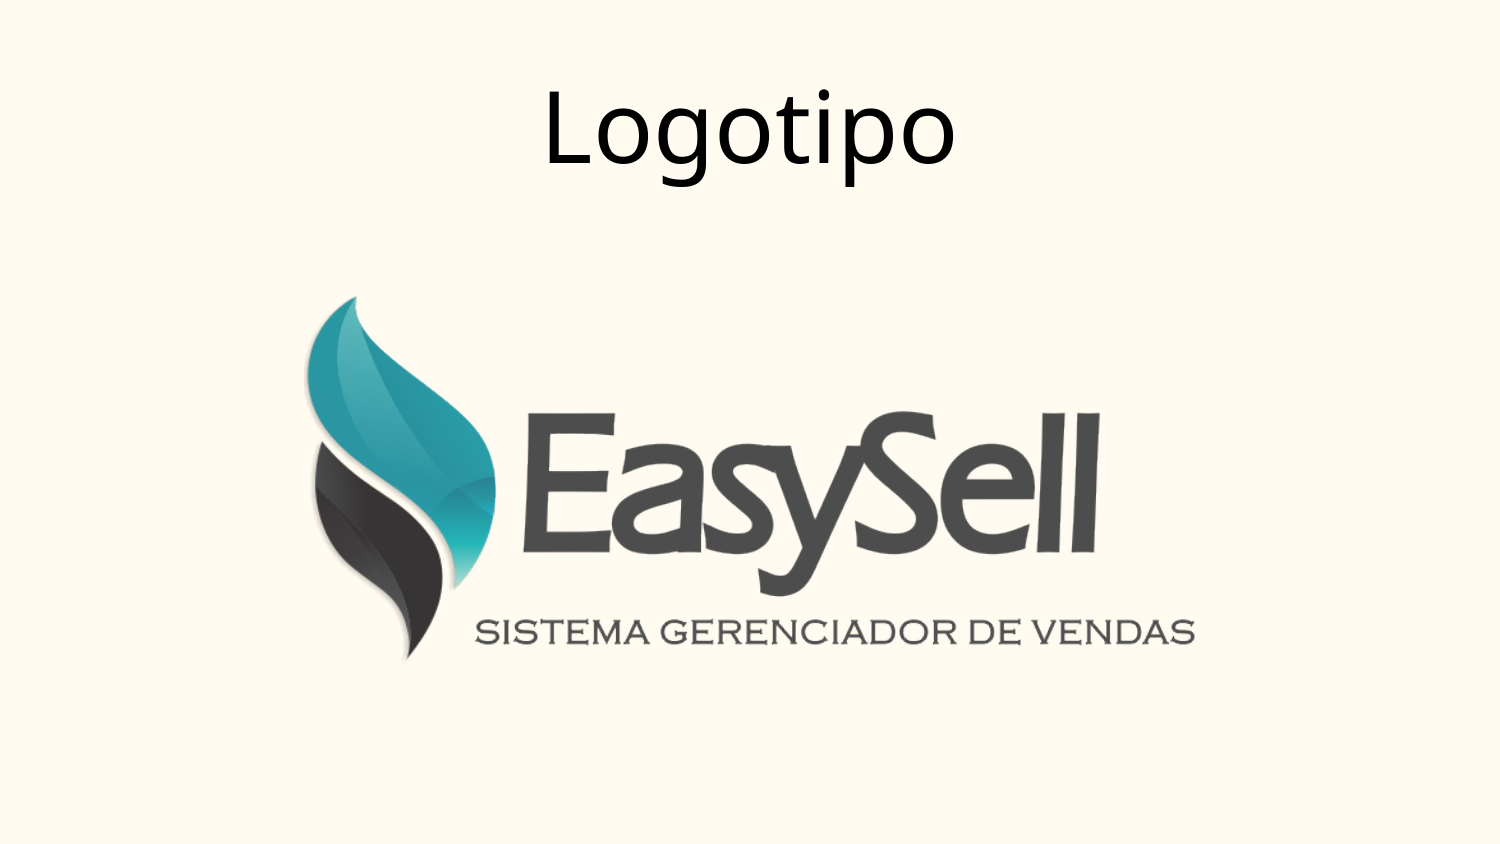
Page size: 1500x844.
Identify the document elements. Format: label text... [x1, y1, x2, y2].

title Logotipo [51, 48, 1449, 221]
picture [304, 296, 1196, 665]
